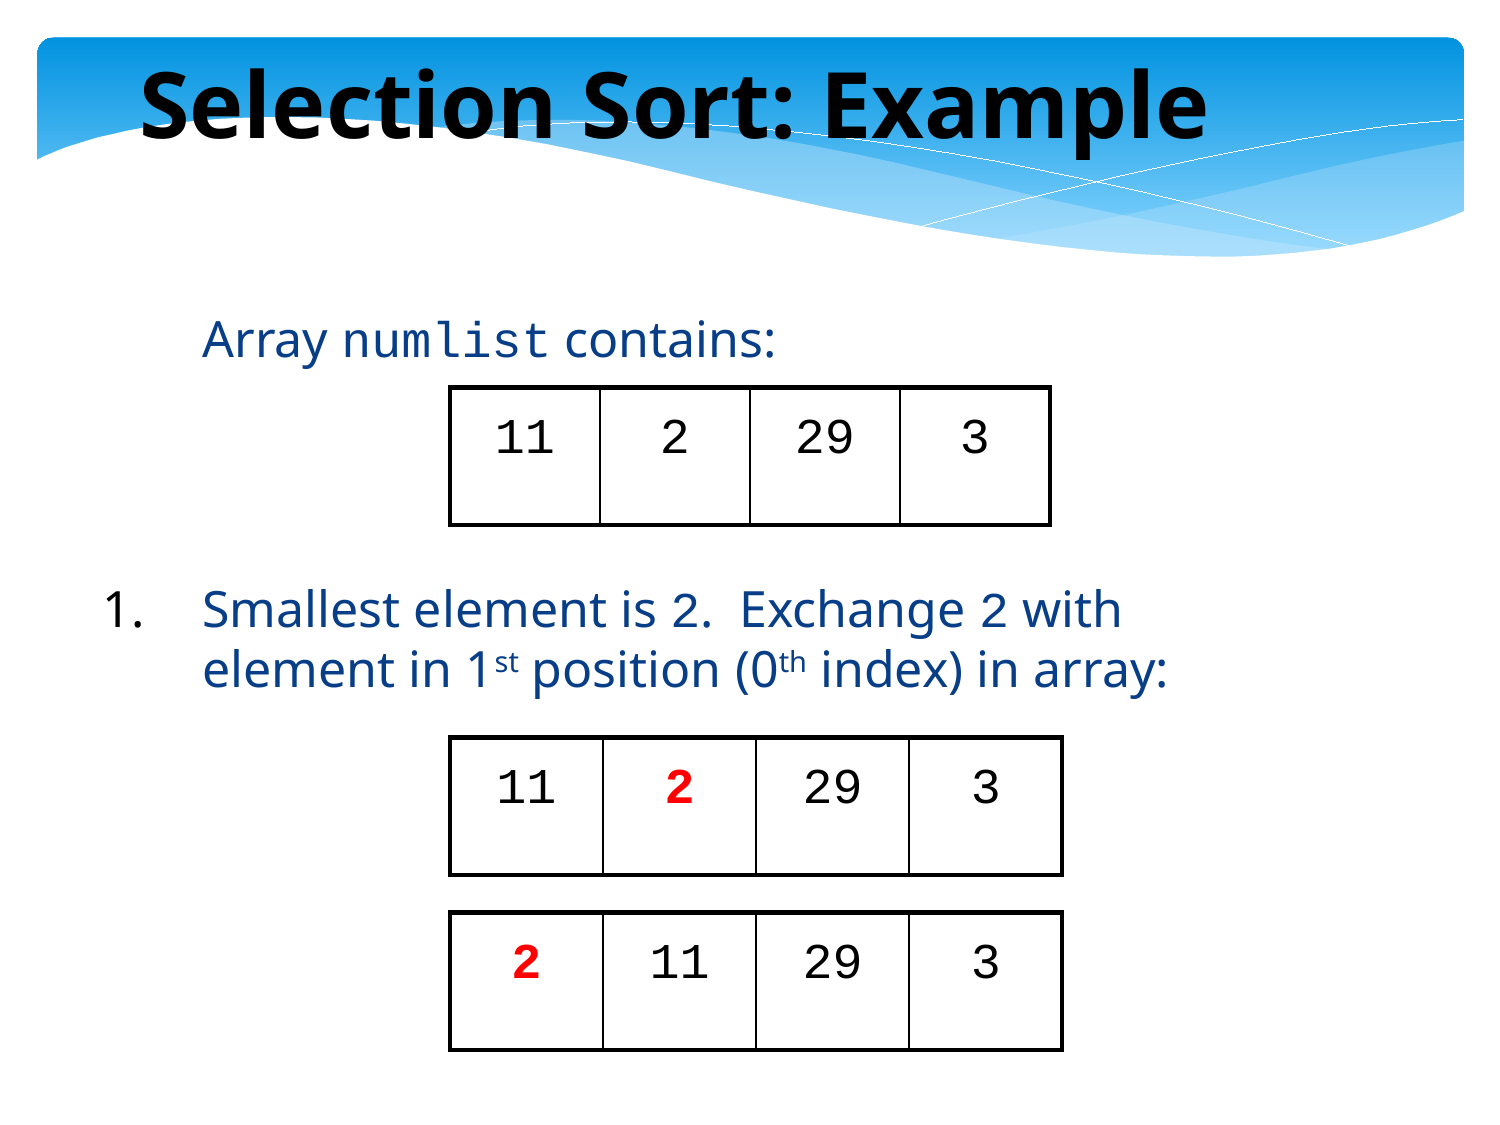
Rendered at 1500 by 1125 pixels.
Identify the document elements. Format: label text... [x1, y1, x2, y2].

table_header 29 [757, 740, 908, 873]
table_header 11 [452, 390, 599, 523]
table_header 2 [604, 740, 755, 873]
list Array numlist contains: Smallest element is 2. Exchange 2 with element in 1st position (0th index) in array: [87, 299, 1303, 867]
table_header 11 [604, 915, 755, 1048]
table_header 29 [757, 915, 908, 1048]
table_header 29 [751, 390, 899, 523]
text_box Selection Sort: Example [0, 0, 1350, 206]
table_header 3 [910, 915, 1060, 1048]
table_header 11 [452, 740, 602, 873]
table_header 2 [452, 915, 602, 1048]
table_header 3 [901, 390, 1048, 523]
table_header 2 [601, 390, 749, 523]
table_header 3 [910, 740, 1060, 873]
